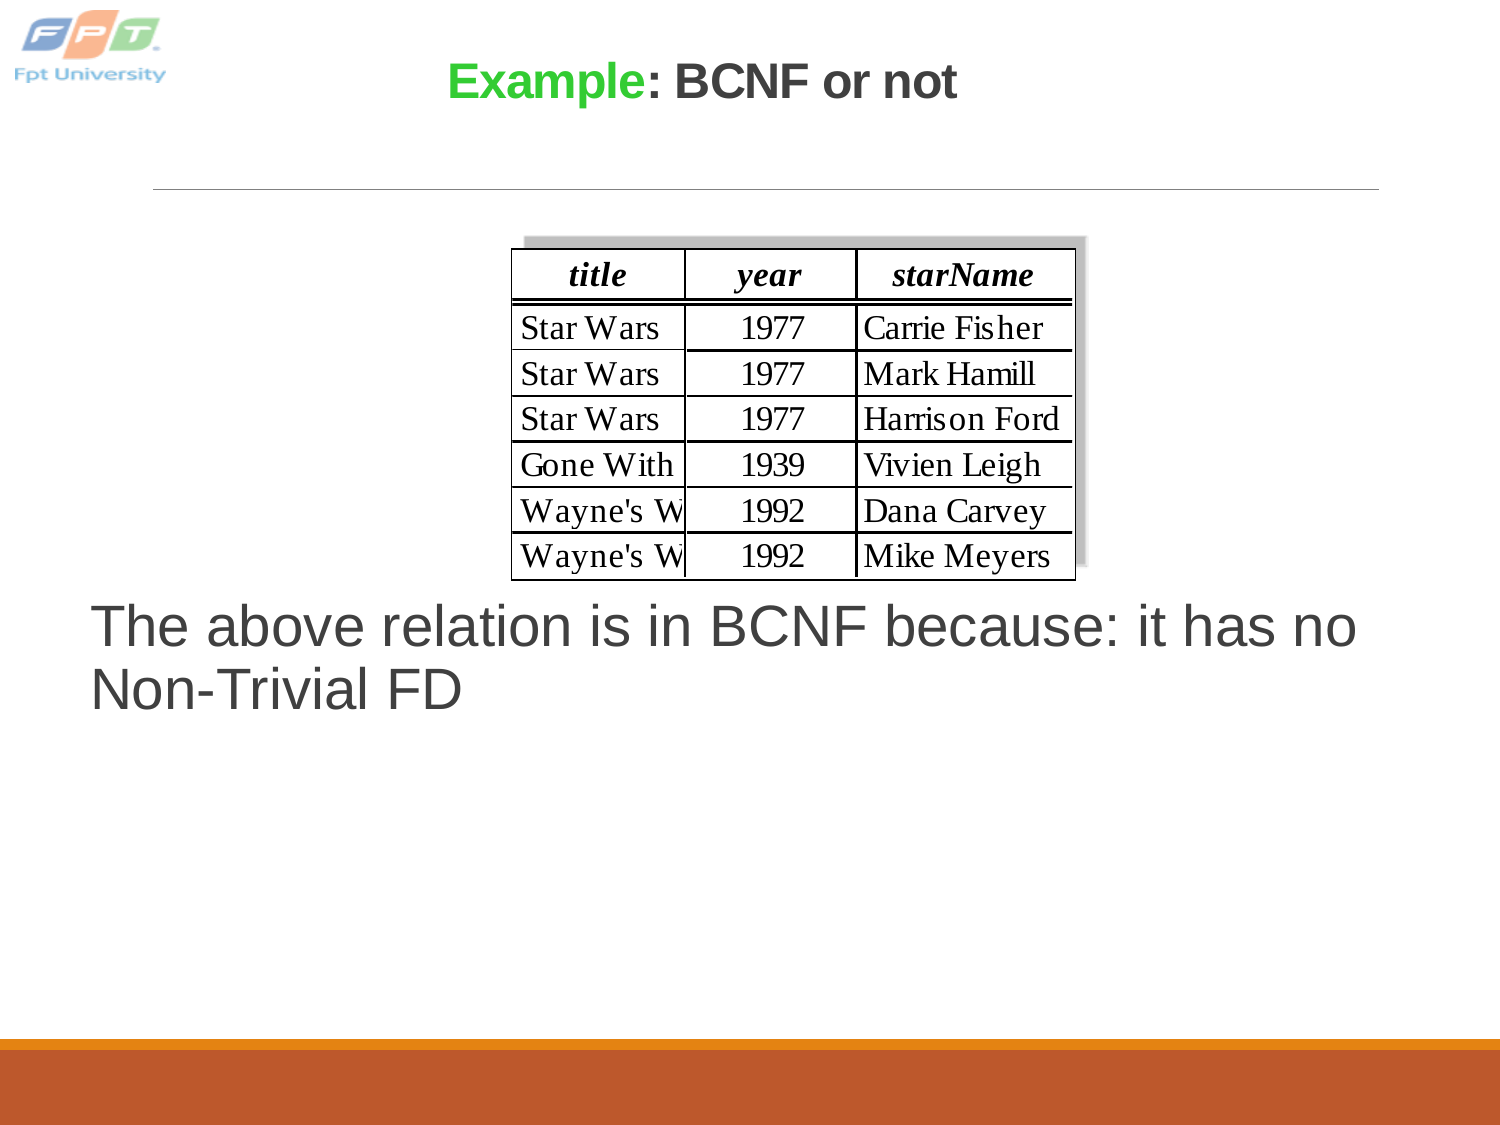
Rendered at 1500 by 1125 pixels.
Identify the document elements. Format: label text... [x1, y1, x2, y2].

title Example: BCNF or not [112, 50, 1294, 126]
picture [511, 249, 1076, 580]
list The above relation is in BCNF because: it has no Non-Trivial FD [75, 588, 1425, 1038]
